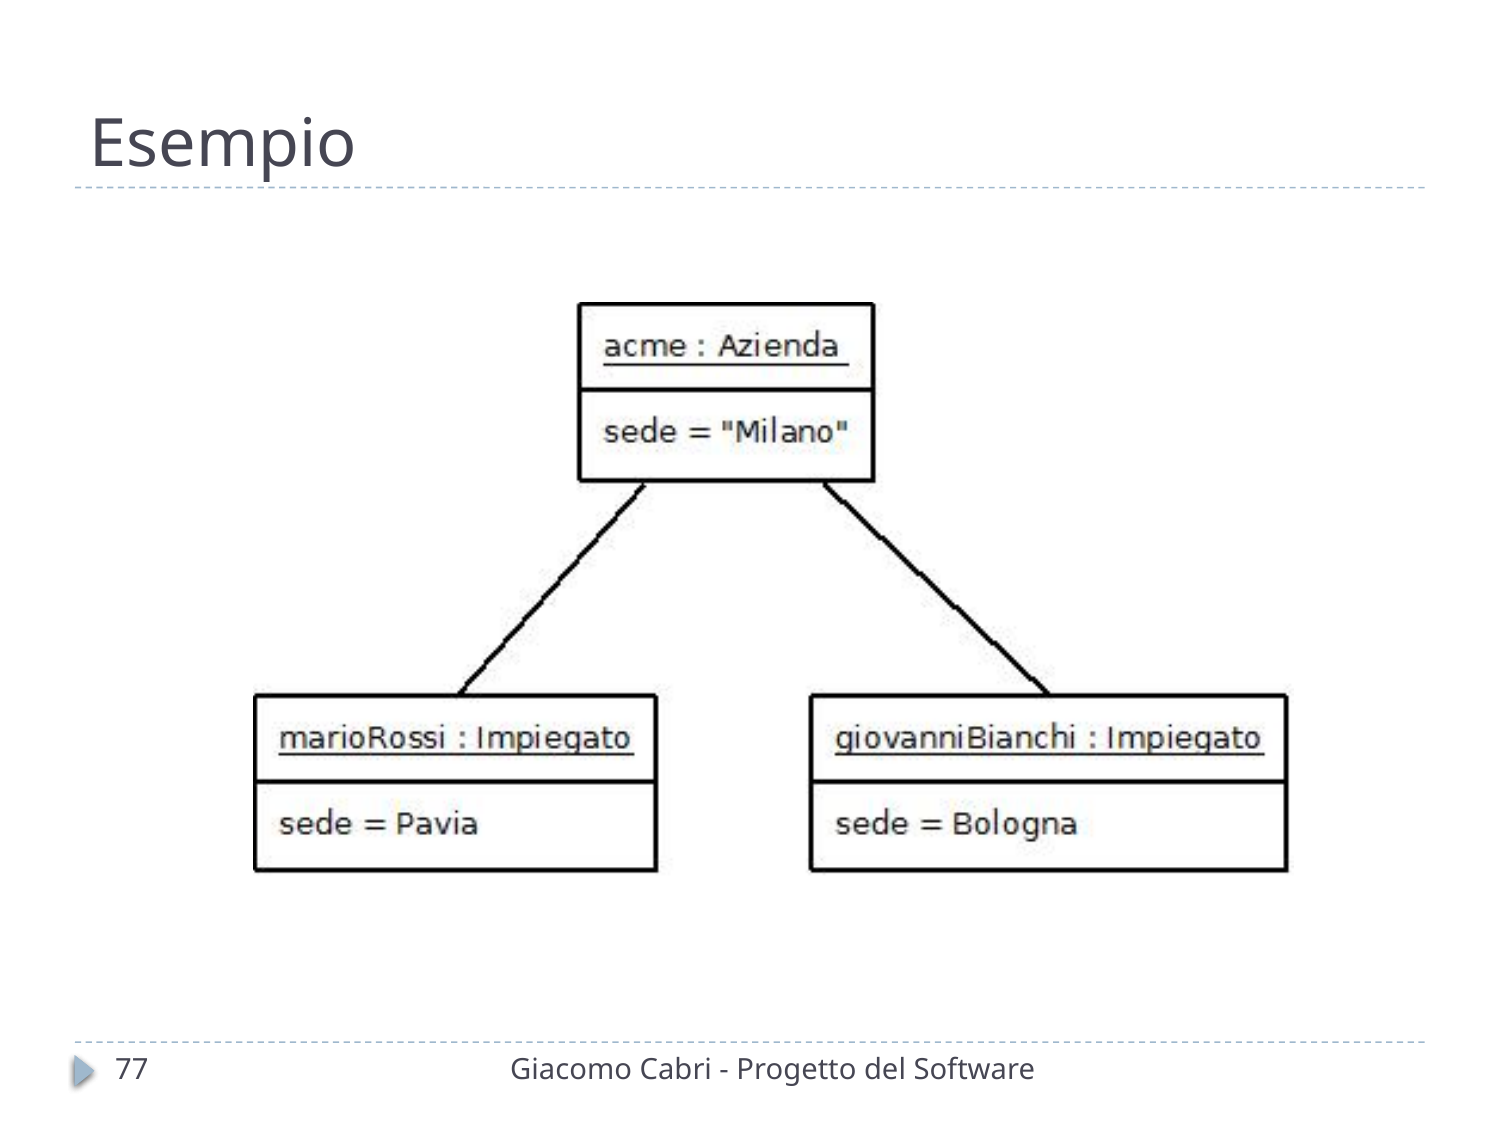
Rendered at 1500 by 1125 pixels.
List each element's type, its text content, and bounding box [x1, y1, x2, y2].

footer Giacomo Cabri - Progetto del Software [475, 1042, 1051, 1103]
title Esempio [75, 37, 1425, 188]
slide_number 77 [100, 1042, 426, 1103]
picture [253, 302, 1294, 878]
